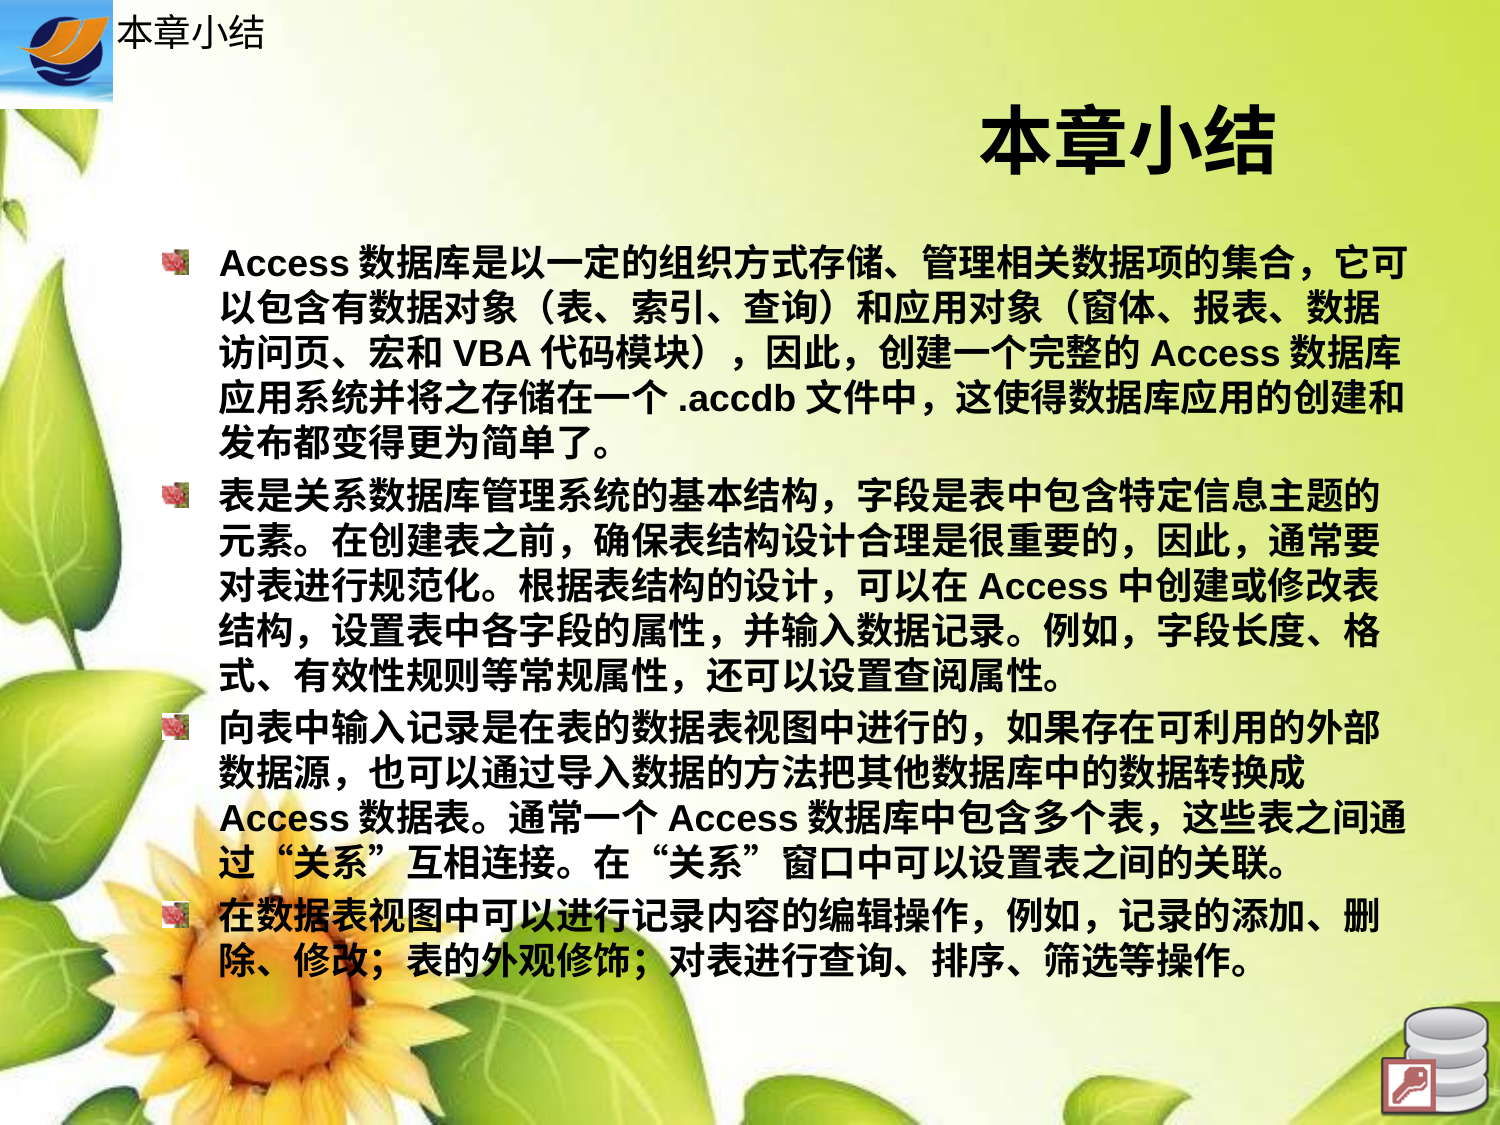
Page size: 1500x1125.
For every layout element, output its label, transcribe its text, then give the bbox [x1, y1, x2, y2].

title 本章小结 [478, 45, 1294, 231]
text_box 本章小结 [101, 1, 281, 61]
picture [0, 0, 1500, 1125]
list Access数据库是以一定的组织方式存储、管理相关数据项的集合，它可以包含有数据对象（表、索引、查询）和应用对象（窗体、报表、数据访问页、宏和VBA代码模块），因此，创建一个完整的Access数据库应用系统并将之存储在一个.accdb文件中，这使得数据库应用的创建和发布都变得更为简单了。 表是关系数据库管理系统的基本结构，字段是表中包含特定信息主题的元素。在创建表之前，确保表结构设计合理是很重要的，因此，通常要对表进行规范化。根据表结构的设计，可以在Access中创建或修改表结构，设置表中各字段的属性，并输入数据记录。例如，字段长度、格式、有效性规则等常规属性，还可以设置查阅属性。 向表中输入记录是在表的数据表视图中进行的，如果存在可利用的外部数据源，也可以通过导入数据的方法把其他数据库中的数据转换成Access数据表。通常一个Access数据库中包含多个表，这些表之间通过“关系”互相连接。在“关系”窗口中可以设置表之间的关联。 在数据表视图中可以进行记录内容的编辑操作，例如，记录的添加、删除、修改；表的外观修饰；对表进行查询、排序、筛选等操作。 [147, 231, 1425, 1024]
